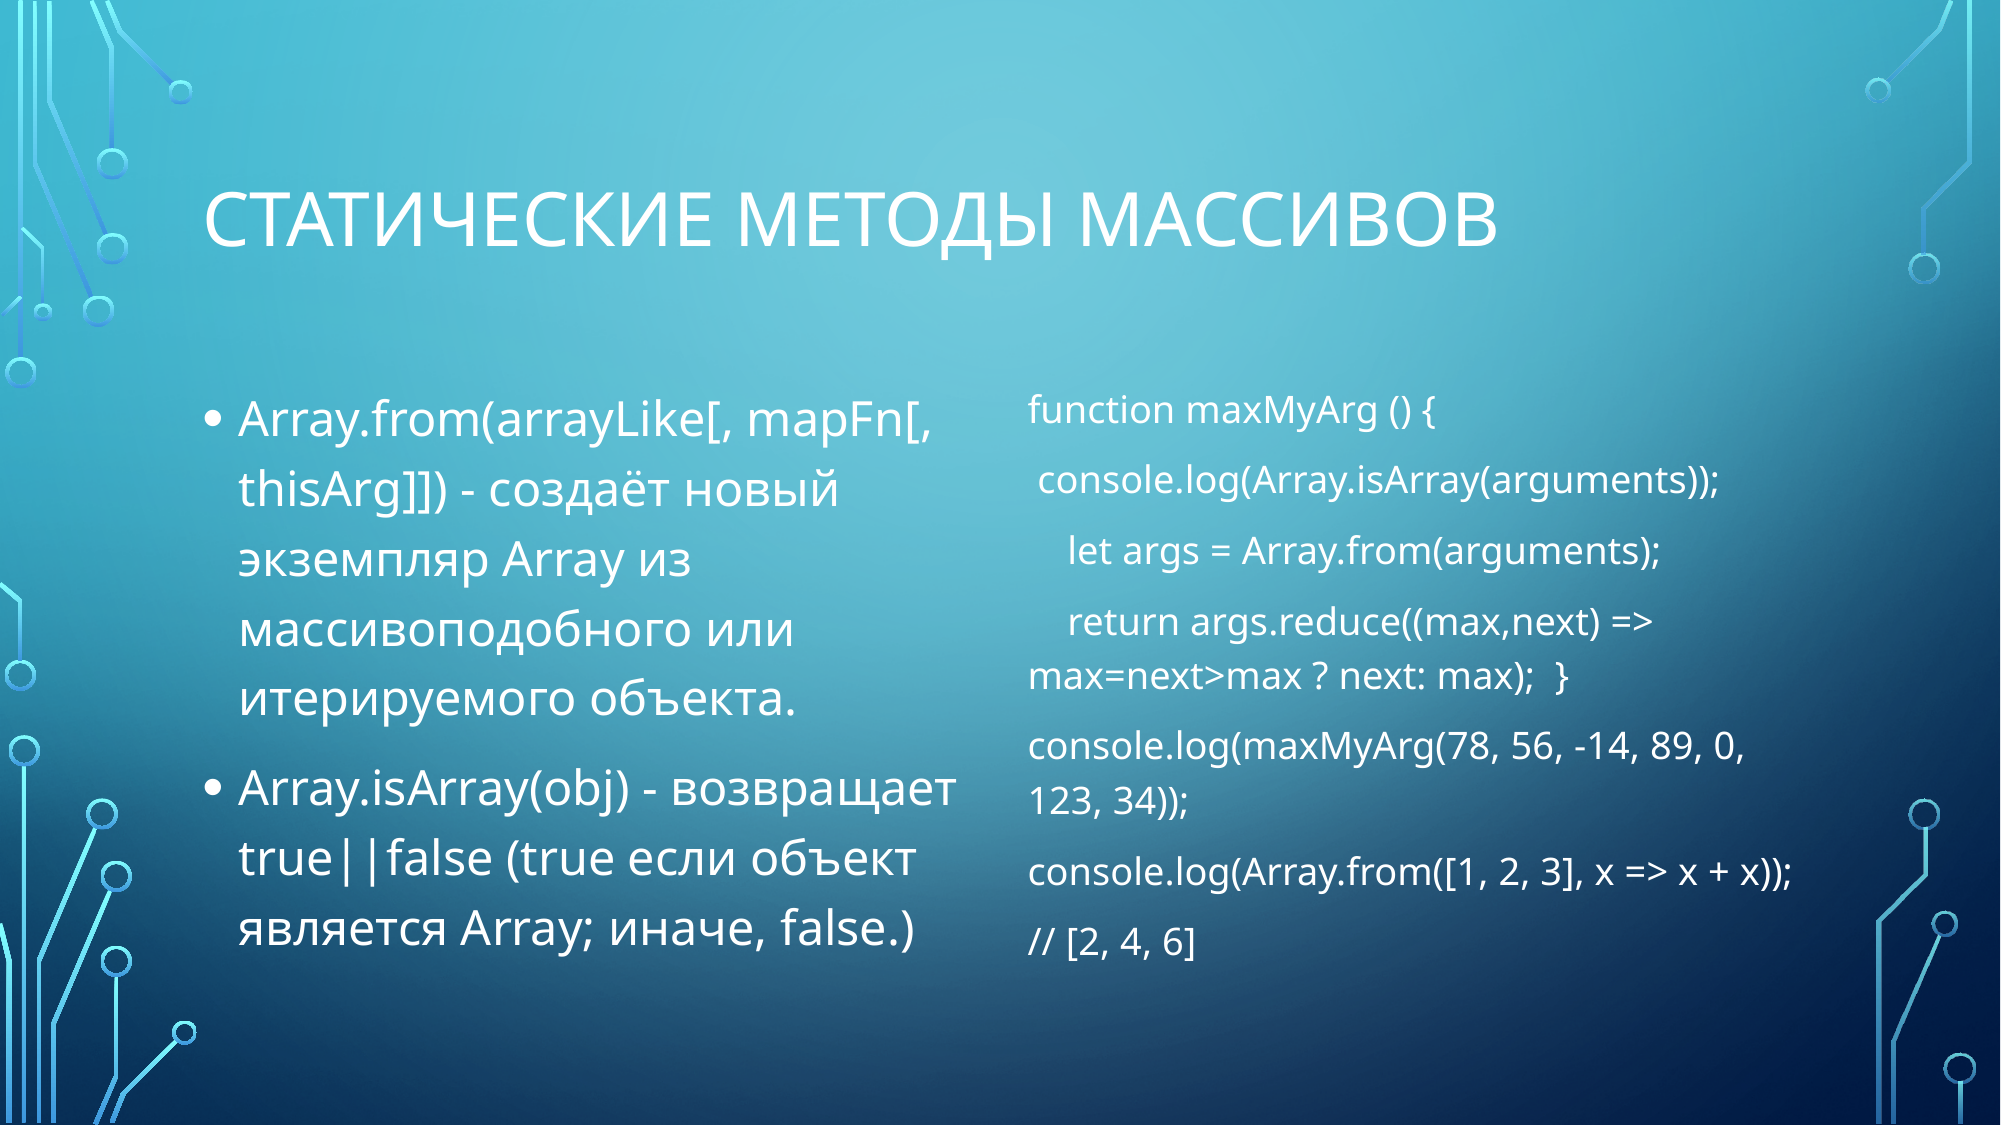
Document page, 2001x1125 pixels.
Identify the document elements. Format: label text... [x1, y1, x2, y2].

list Array.from(arrayLike[, mapFn[, thisArg]]) - создаёт новый экземпляр Array из массивоподобного или итерируемого объекта. Array.isArray(obj) - возвращает true||false (true если объект является Array; иначе, false.) [187, 368, 988, 1025]
title статические методы массивов [187, 101, 1813, 344]
list function maxMyArg () { console.log(Array.isArray(arguments)); let args = Array.from(arguments); return args.reduce((max,next) => max=next>max ? next: max); } console.log(maxMyArg(78, 56, -14, 89, 0, 123, 34)); console.log(Array.from([1, 2, 3], x => x + x)); // [2, 4, 6] [1012, 368, 1813, 1025]
